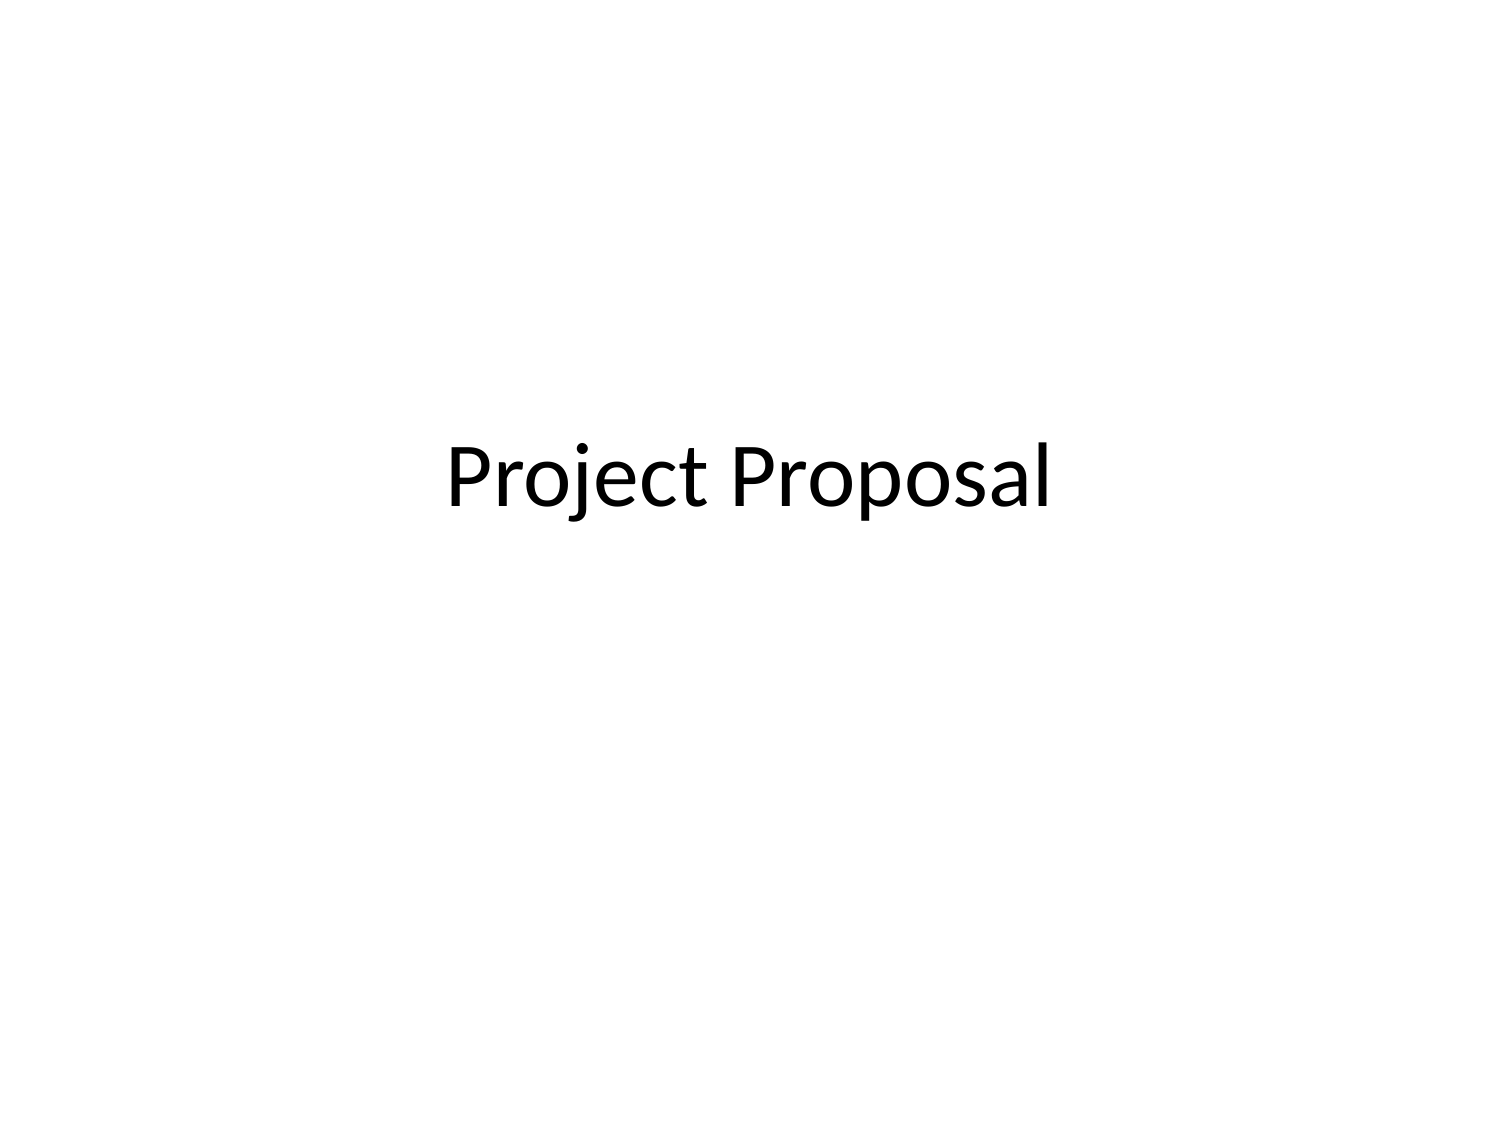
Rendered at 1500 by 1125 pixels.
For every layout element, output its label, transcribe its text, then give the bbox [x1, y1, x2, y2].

title Project Proposal [112, 349, 1388, 591]
